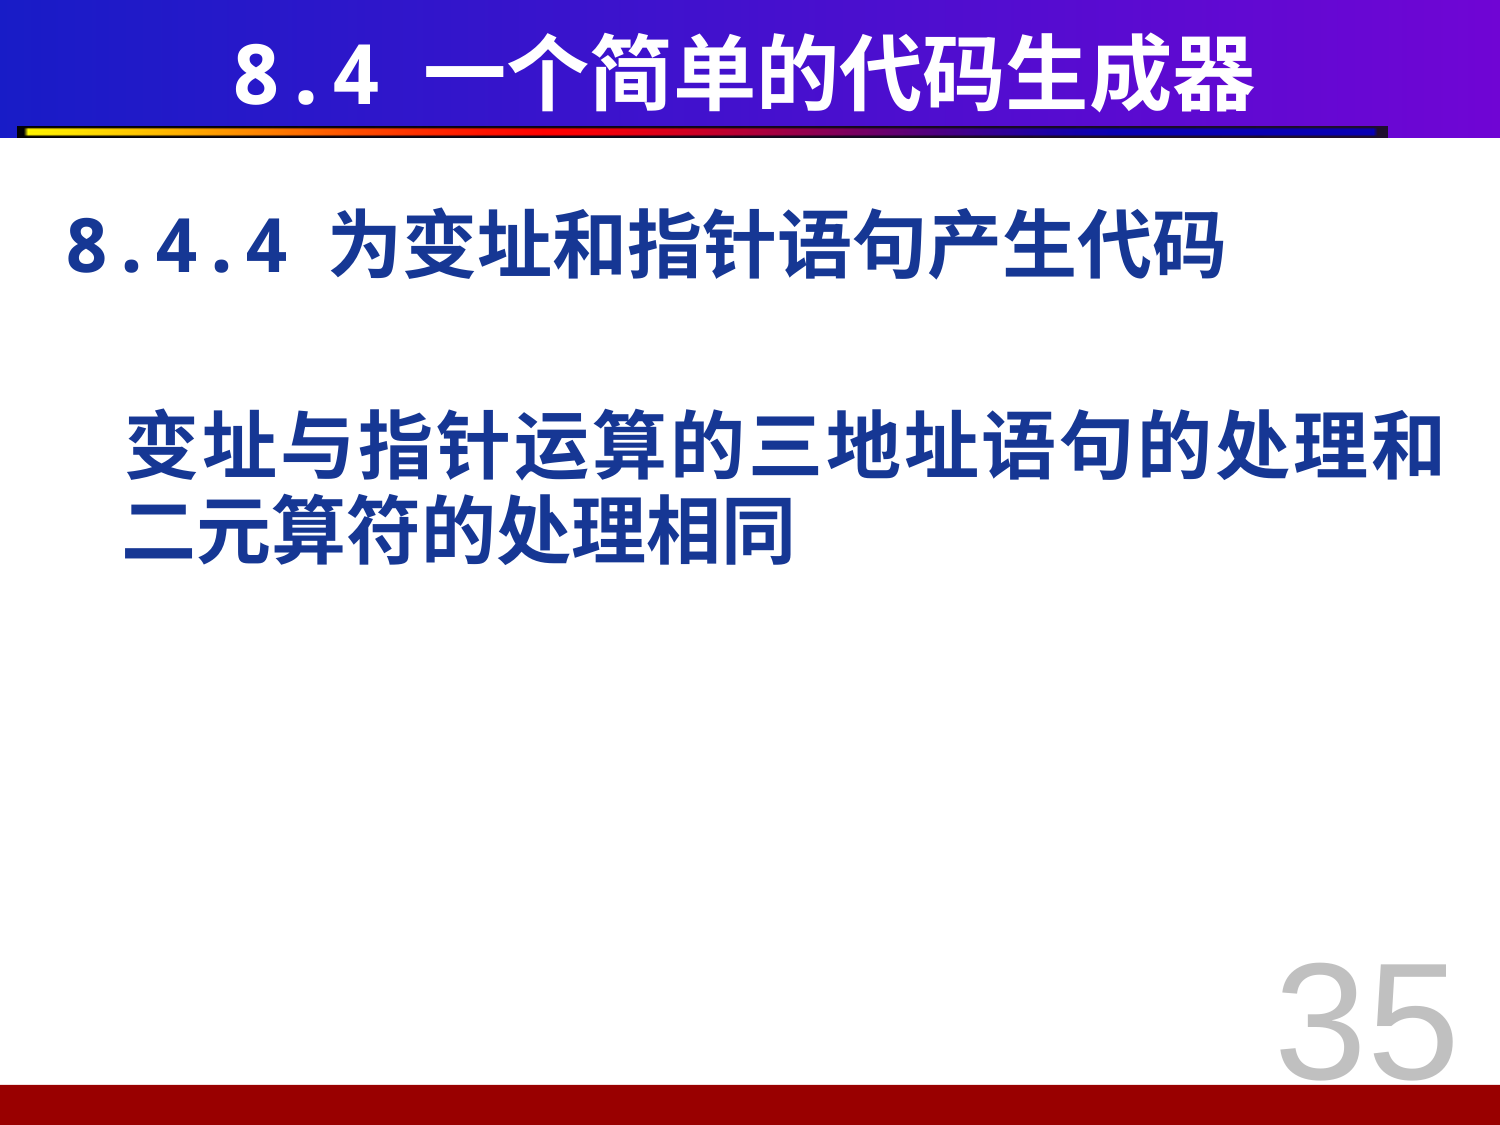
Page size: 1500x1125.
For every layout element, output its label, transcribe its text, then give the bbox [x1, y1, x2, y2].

title 8.4 一个简单的代码生成器 [49, 24, 1438, 118]
picture [17, 126, 1388, 138]
list 8.4.4 为变址和指针语句产生代码 变址与指针运算的三地址语句的处理和二元算符的处理相同 [49, 196, 1463, 1047]
slide_number 35 [1234, 904, 1500, 1118]
